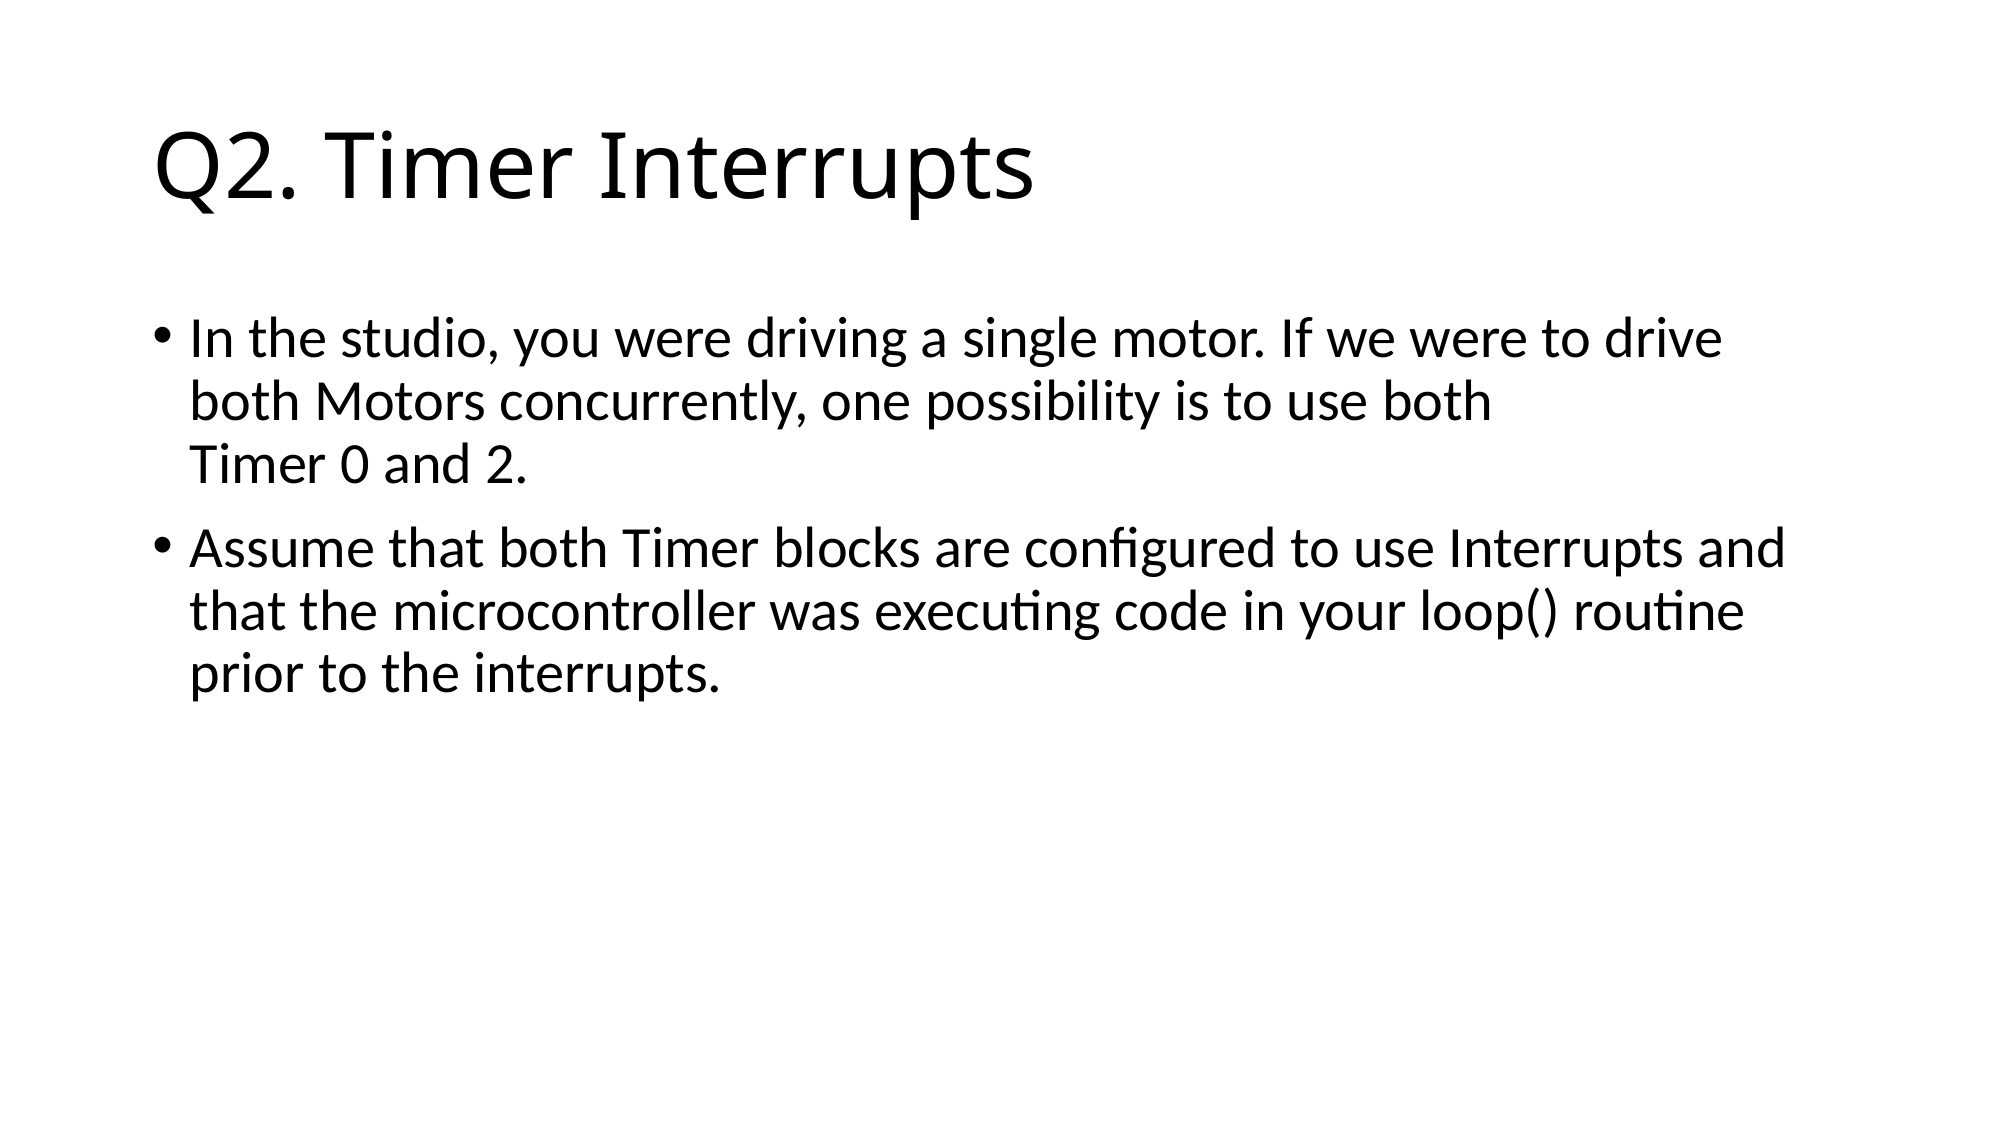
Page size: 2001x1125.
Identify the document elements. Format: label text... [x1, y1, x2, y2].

list In the studio, you were driving a single motor. If we were to drive both Motors concurrently, one possibility is to use both Timer 0 and 2. Assume that both Timer blocks are configured to use Interrupts and that the microcontroller was executing code in your loop() routine prior to the interrupts. [137, 299, 1863, 1014]
title Q2. Timer Interrupts [137, 59, 1863, 278]
